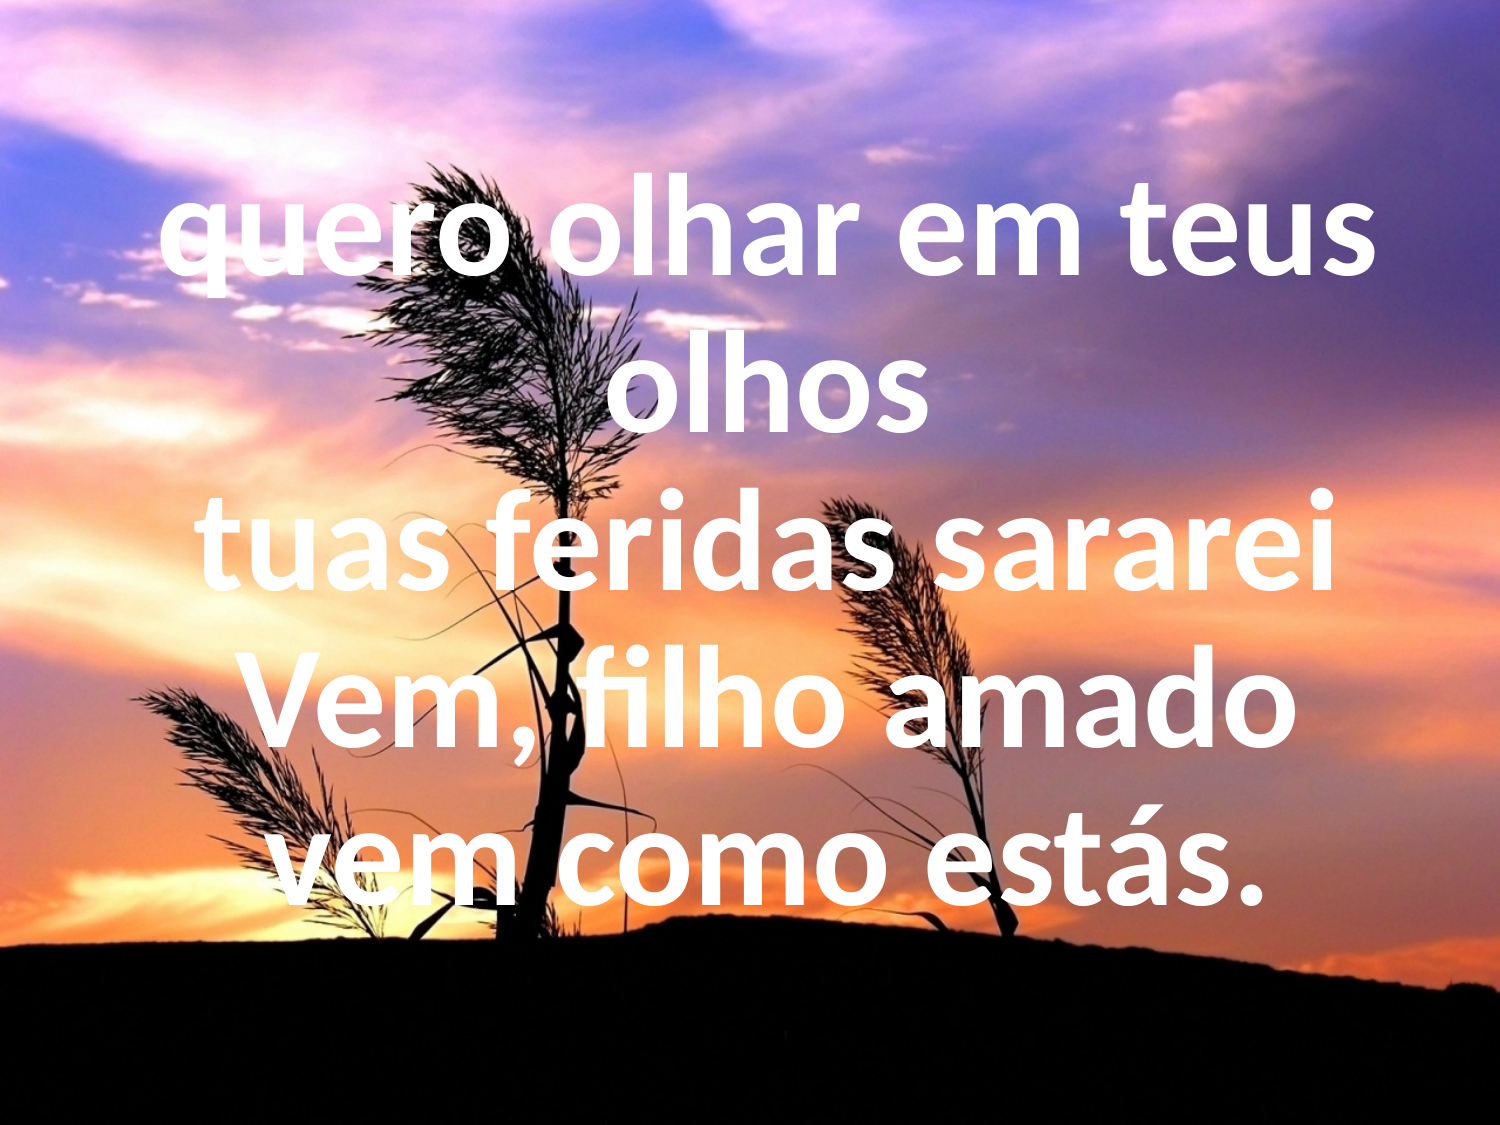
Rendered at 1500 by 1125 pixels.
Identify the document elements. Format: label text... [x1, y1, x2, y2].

title quero olhar em teus olhos tuas feridas sararei Vem, filho amado vem como estás. [76, 160, 1460, 1083]
picture [0, 0, 1500, 1125]
